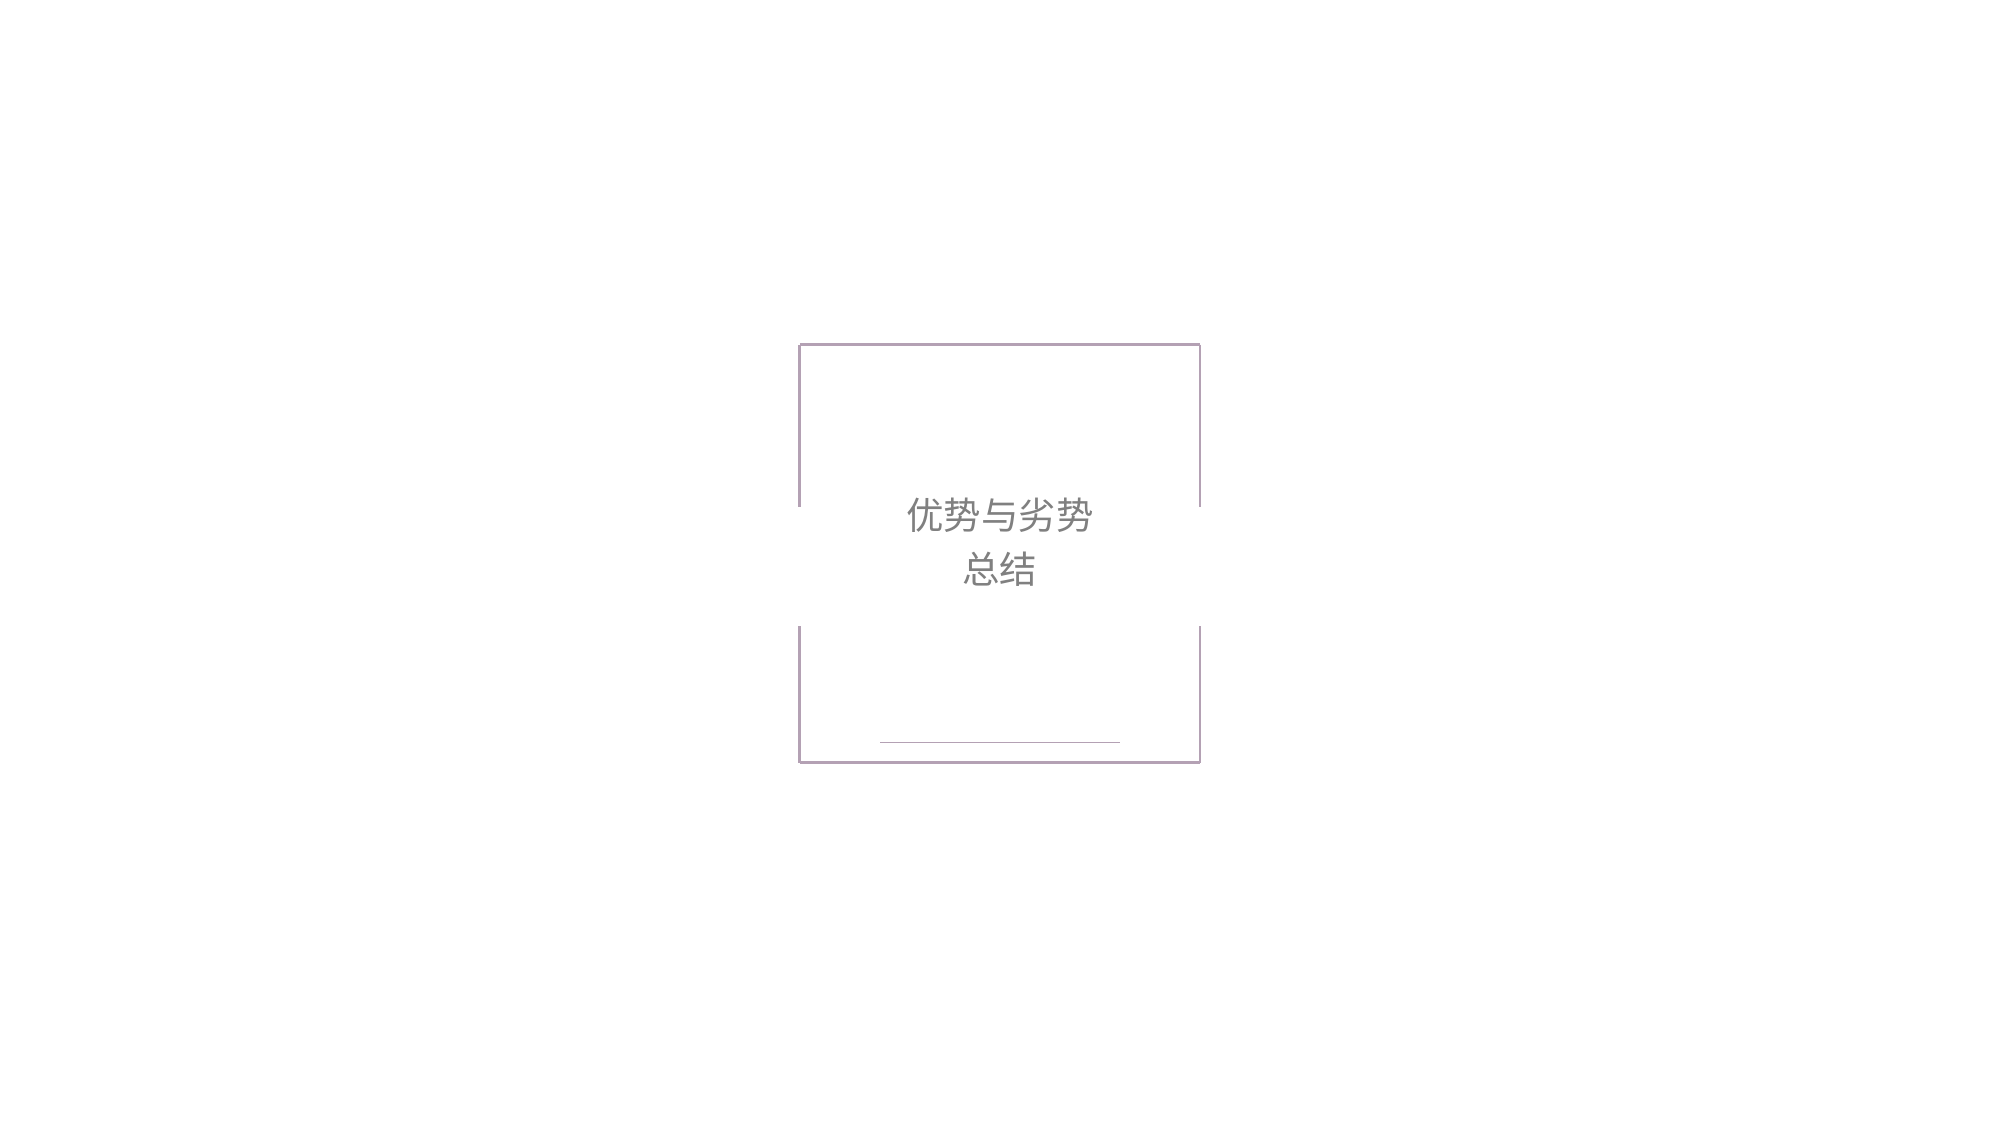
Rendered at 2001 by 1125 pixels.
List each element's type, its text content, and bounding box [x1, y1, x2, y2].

title 优势与劣势 总结 [531, 474, 1469, 599]
